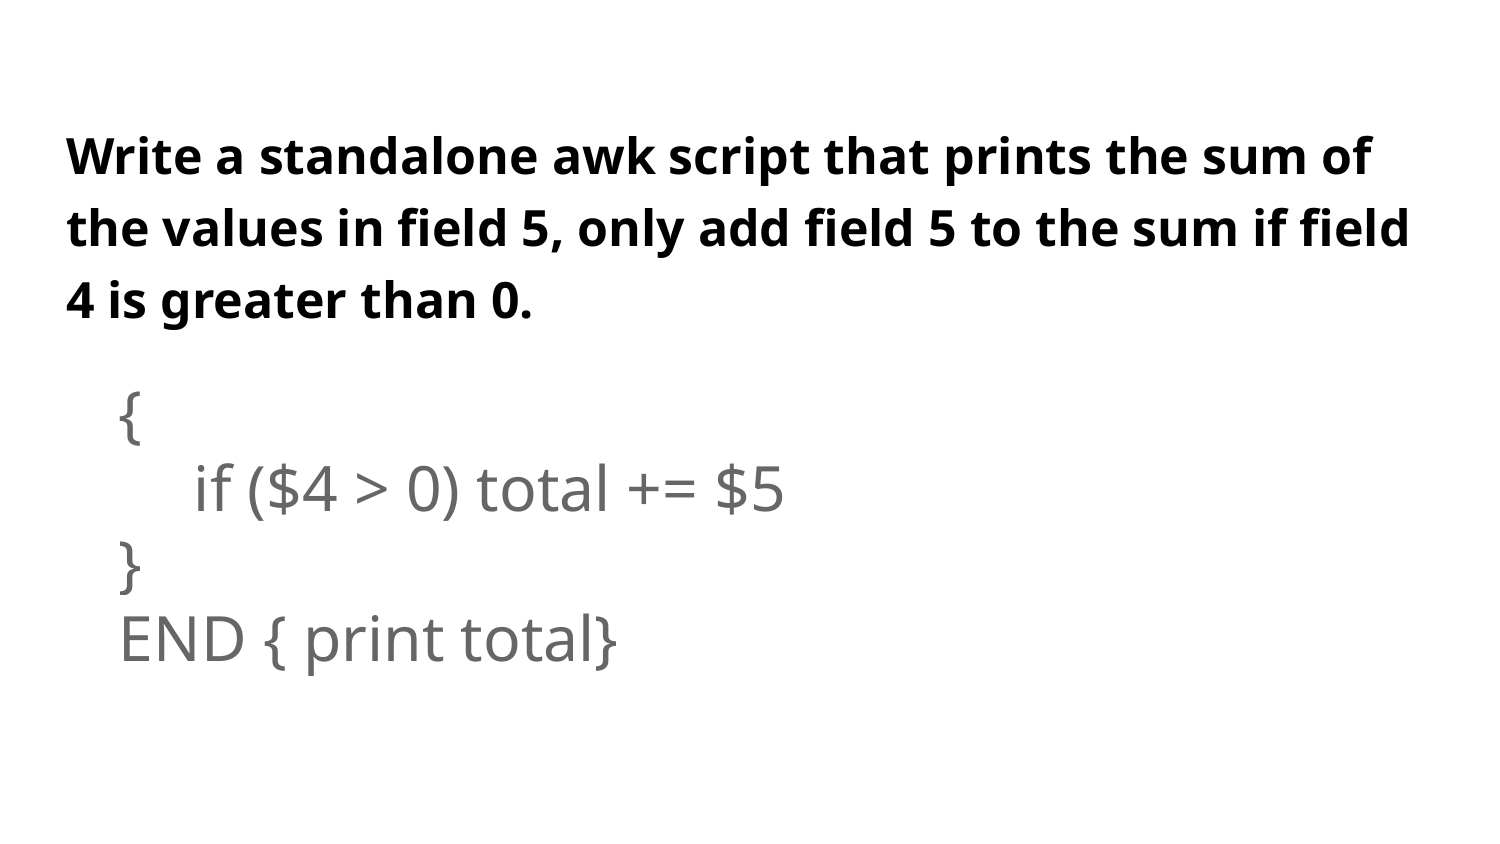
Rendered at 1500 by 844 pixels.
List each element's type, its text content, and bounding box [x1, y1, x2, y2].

list Write a standalone awk script that prints the sum of the values in field 5, only add field 5 to the sum if field 4 is greater than 0. [51, 37, 1449, 599]
text_box { if ($4 > 0) total += $5 } END { print total} [103, 359, 1396, 689]
